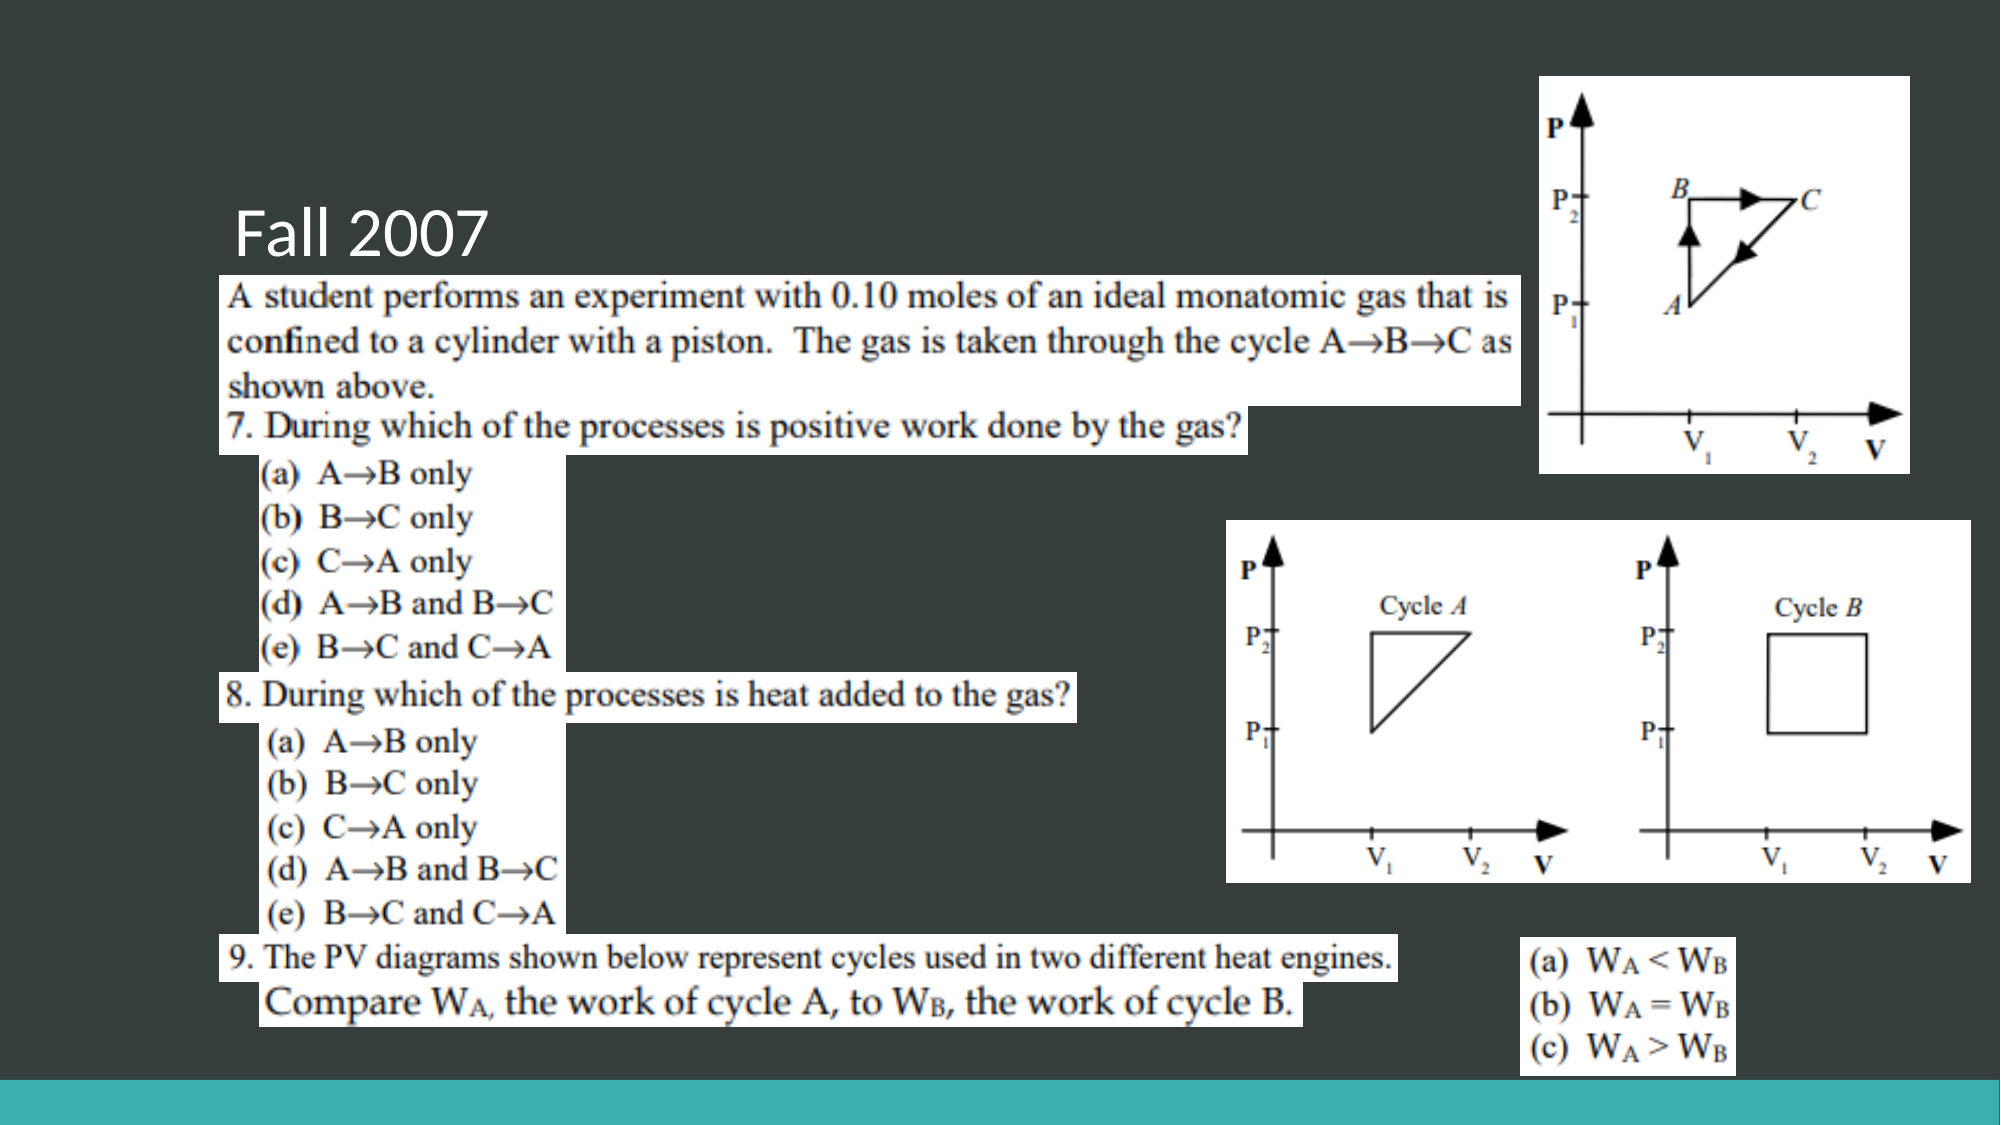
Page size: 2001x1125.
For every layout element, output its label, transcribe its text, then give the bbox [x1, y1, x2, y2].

picture [1226, 520, 1971, 883]
title Fall 2007 [219, 76, 1539, 279]
picture [219, 275, 1521, 1027]
picture [1520, 937, 1736, 1076]
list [1539, 76, 1910, 474]
